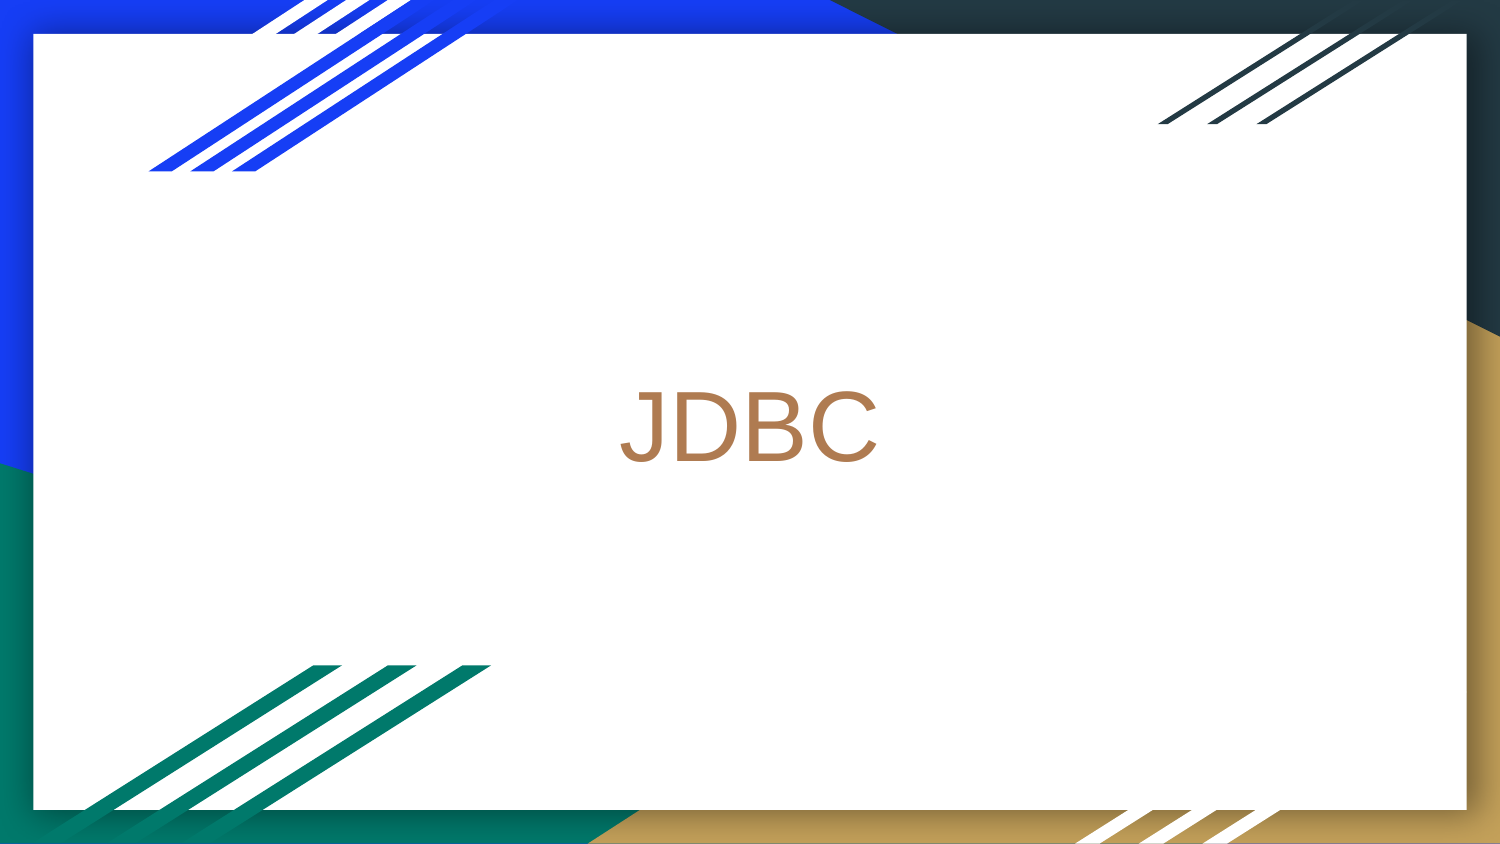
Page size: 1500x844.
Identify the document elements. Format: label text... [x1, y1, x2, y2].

title JDBC [51, 334, 1449, 509]
